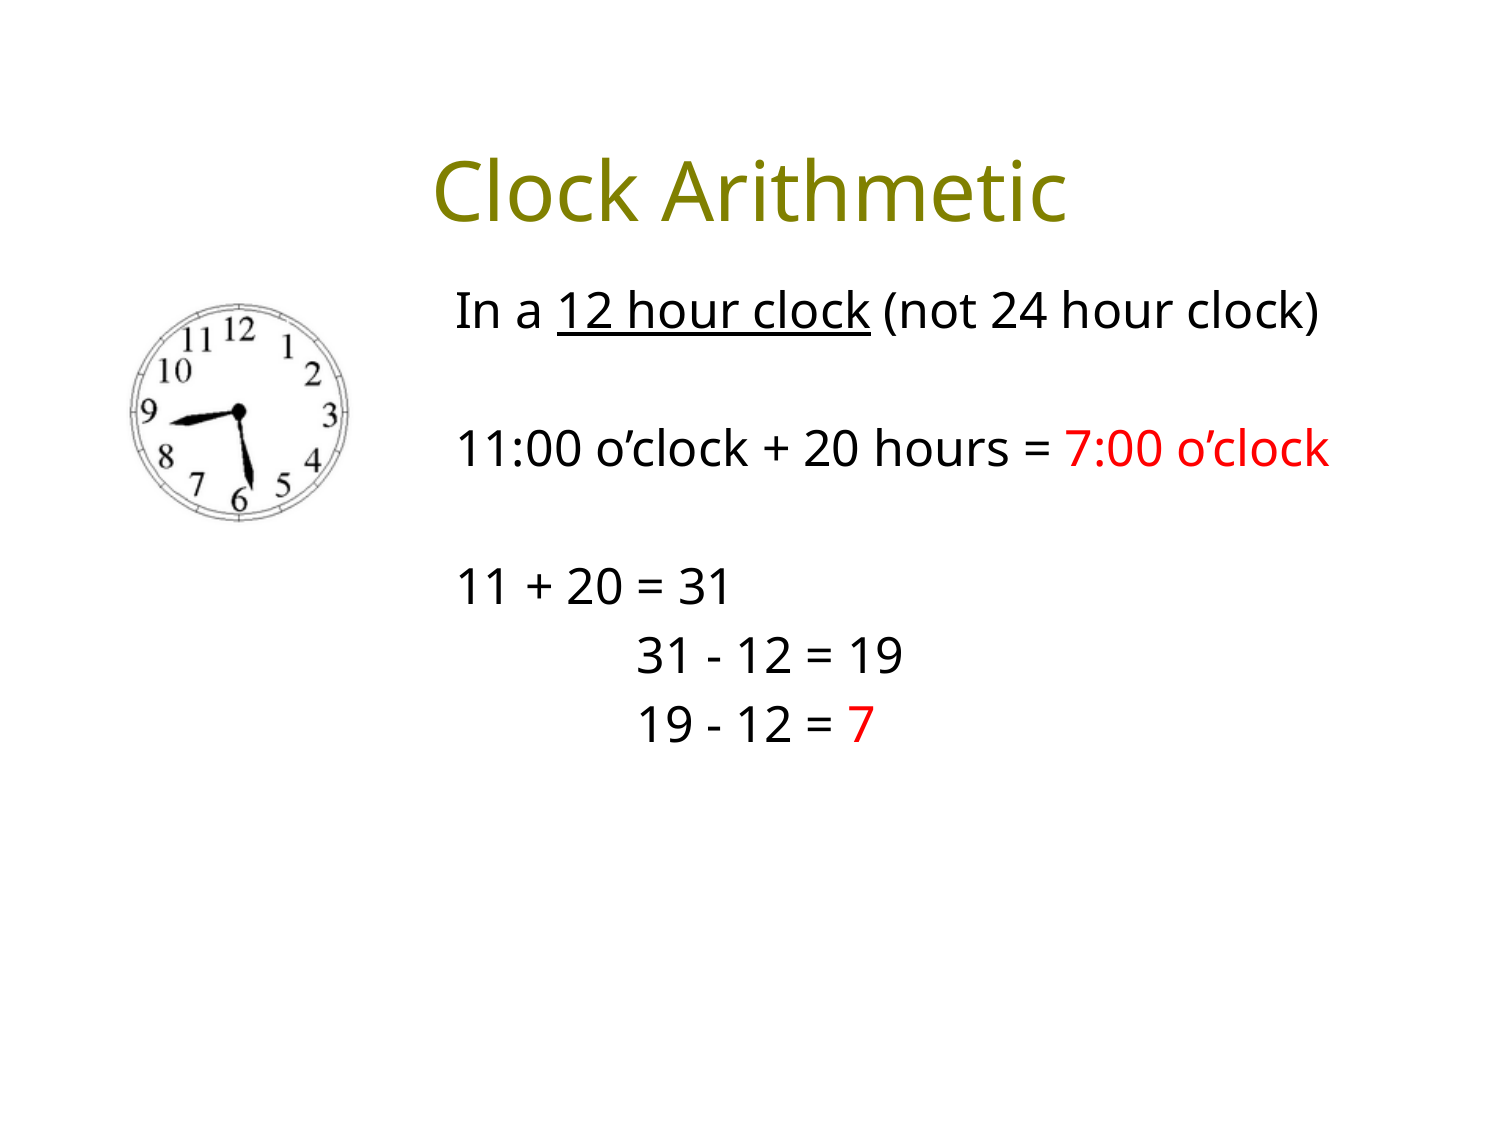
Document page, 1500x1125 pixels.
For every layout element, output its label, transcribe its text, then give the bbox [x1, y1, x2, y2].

picture [119, 284, 361, 533]
list In a 12 hour clock (not 24 hour clock) 11:00 o’clock + 20 hours = 7:00 o’clock 11 + 20 = 31 31 - 12 = 19 19 - 12 = 7 [440, 261, 1413, 790]
title Clock Arithmetic [87, 91, 1413, 286]
